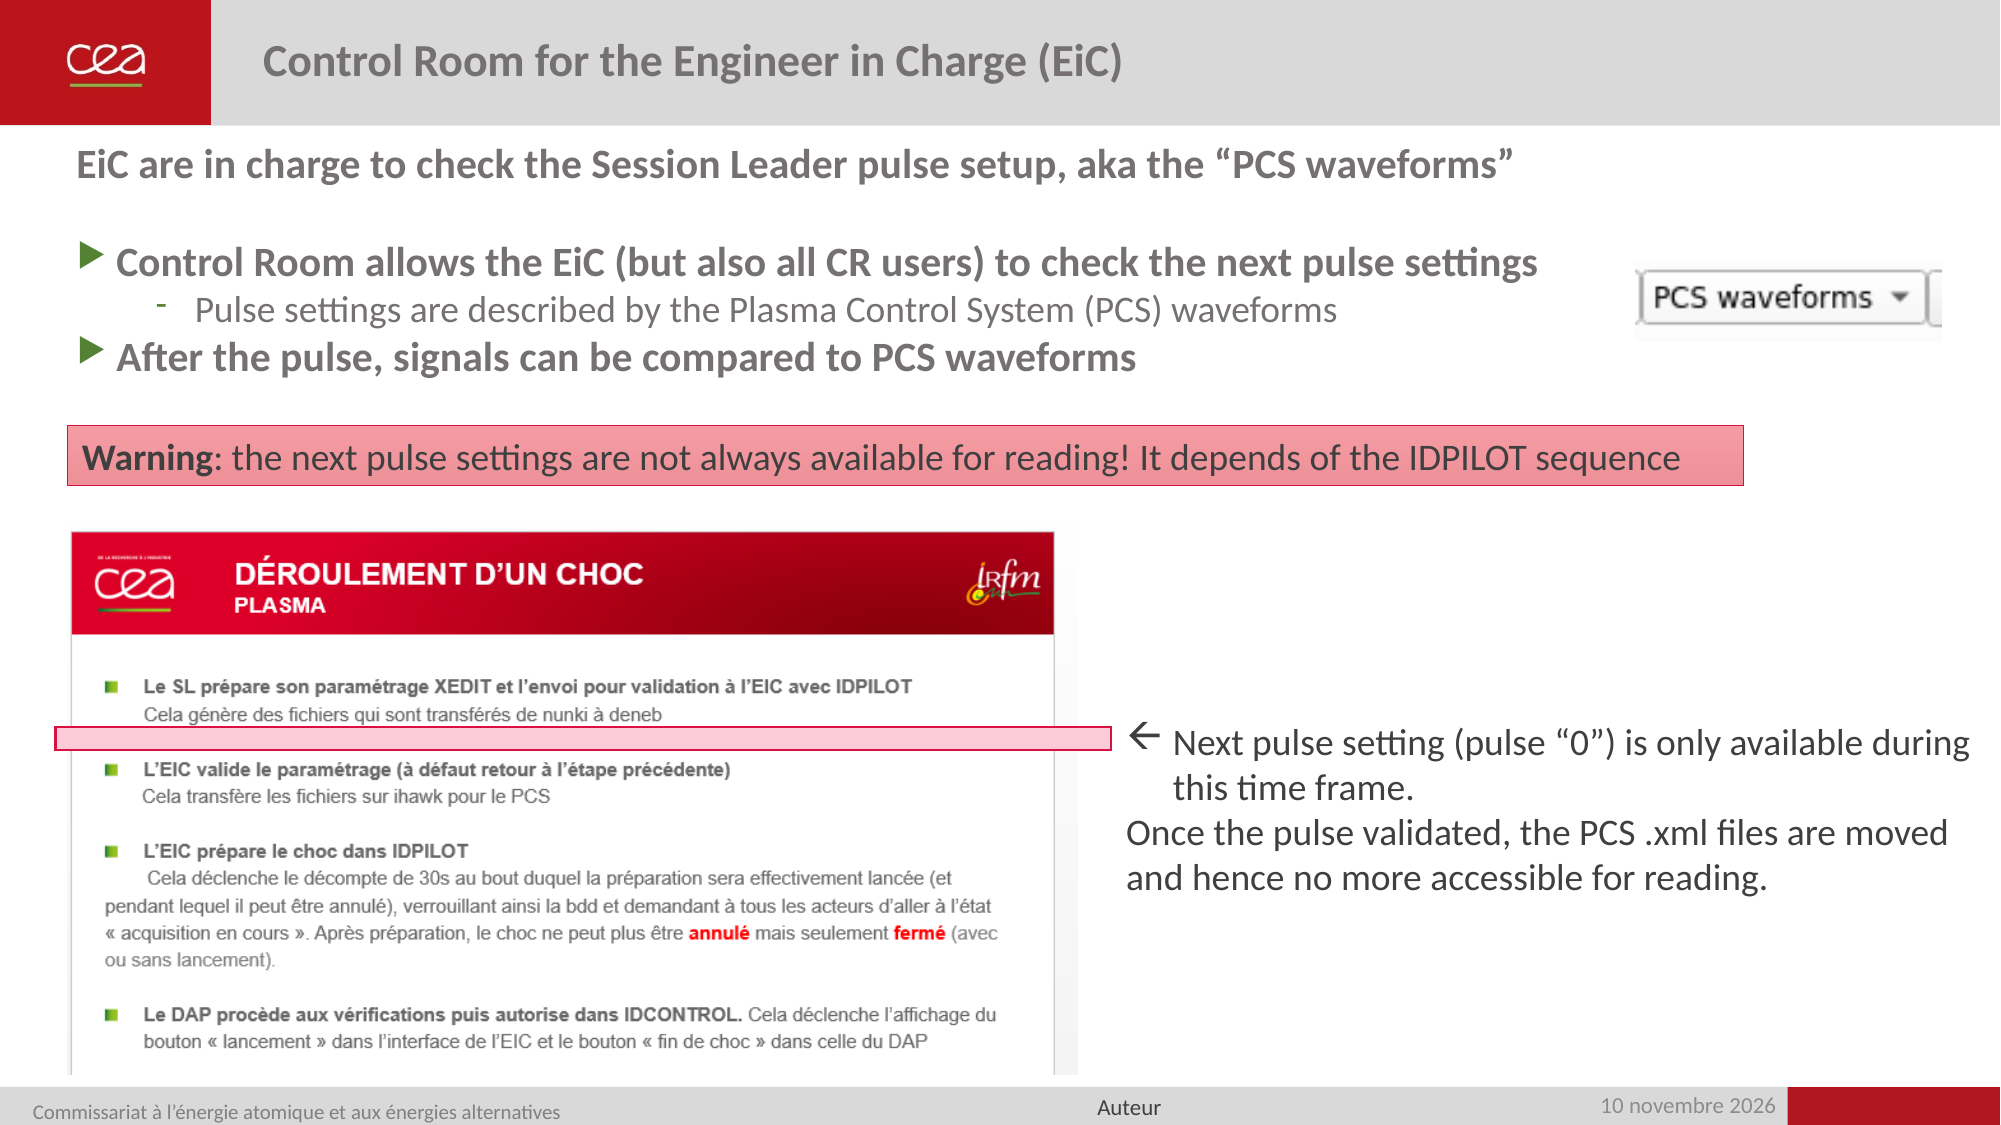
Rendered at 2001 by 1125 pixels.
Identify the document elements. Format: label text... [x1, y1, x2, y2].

picture [1635, 261, 1942, 342]
text_box Warning: the next pulse settings are not always available for reading! It depends of the IDPILOT sequence [67, 425, 1744, 486]
text_box Next pulse setting (pulse “0”) is only available during this time frame. Once the pulse validated, the PCS .xml files are moved and hence no more accessible for reading. [1111, 710, 2000, 906]
list EiC are in charge to check the Session Leader pulse setup, aka the “PCS waveforms” [55, 131, 1878, 199]
list Control Room allows the EiC (but also all CR users) to check the next pulse settings Pulse settings are described by the Plasma Control System (PCS) waveforms After the pulse, signals can be compared to PCS waveforms [55, 224, 1789, 438]
text_box [54, 726, 67, 751]
picture [67, 521, 1078, 1075]
text_box [1078, 726, 1111, 751]
picture [43, 8, 168, 110]
title Control Room for the Engineer in Charge (EiC) [242, 32, 1885, 95]
